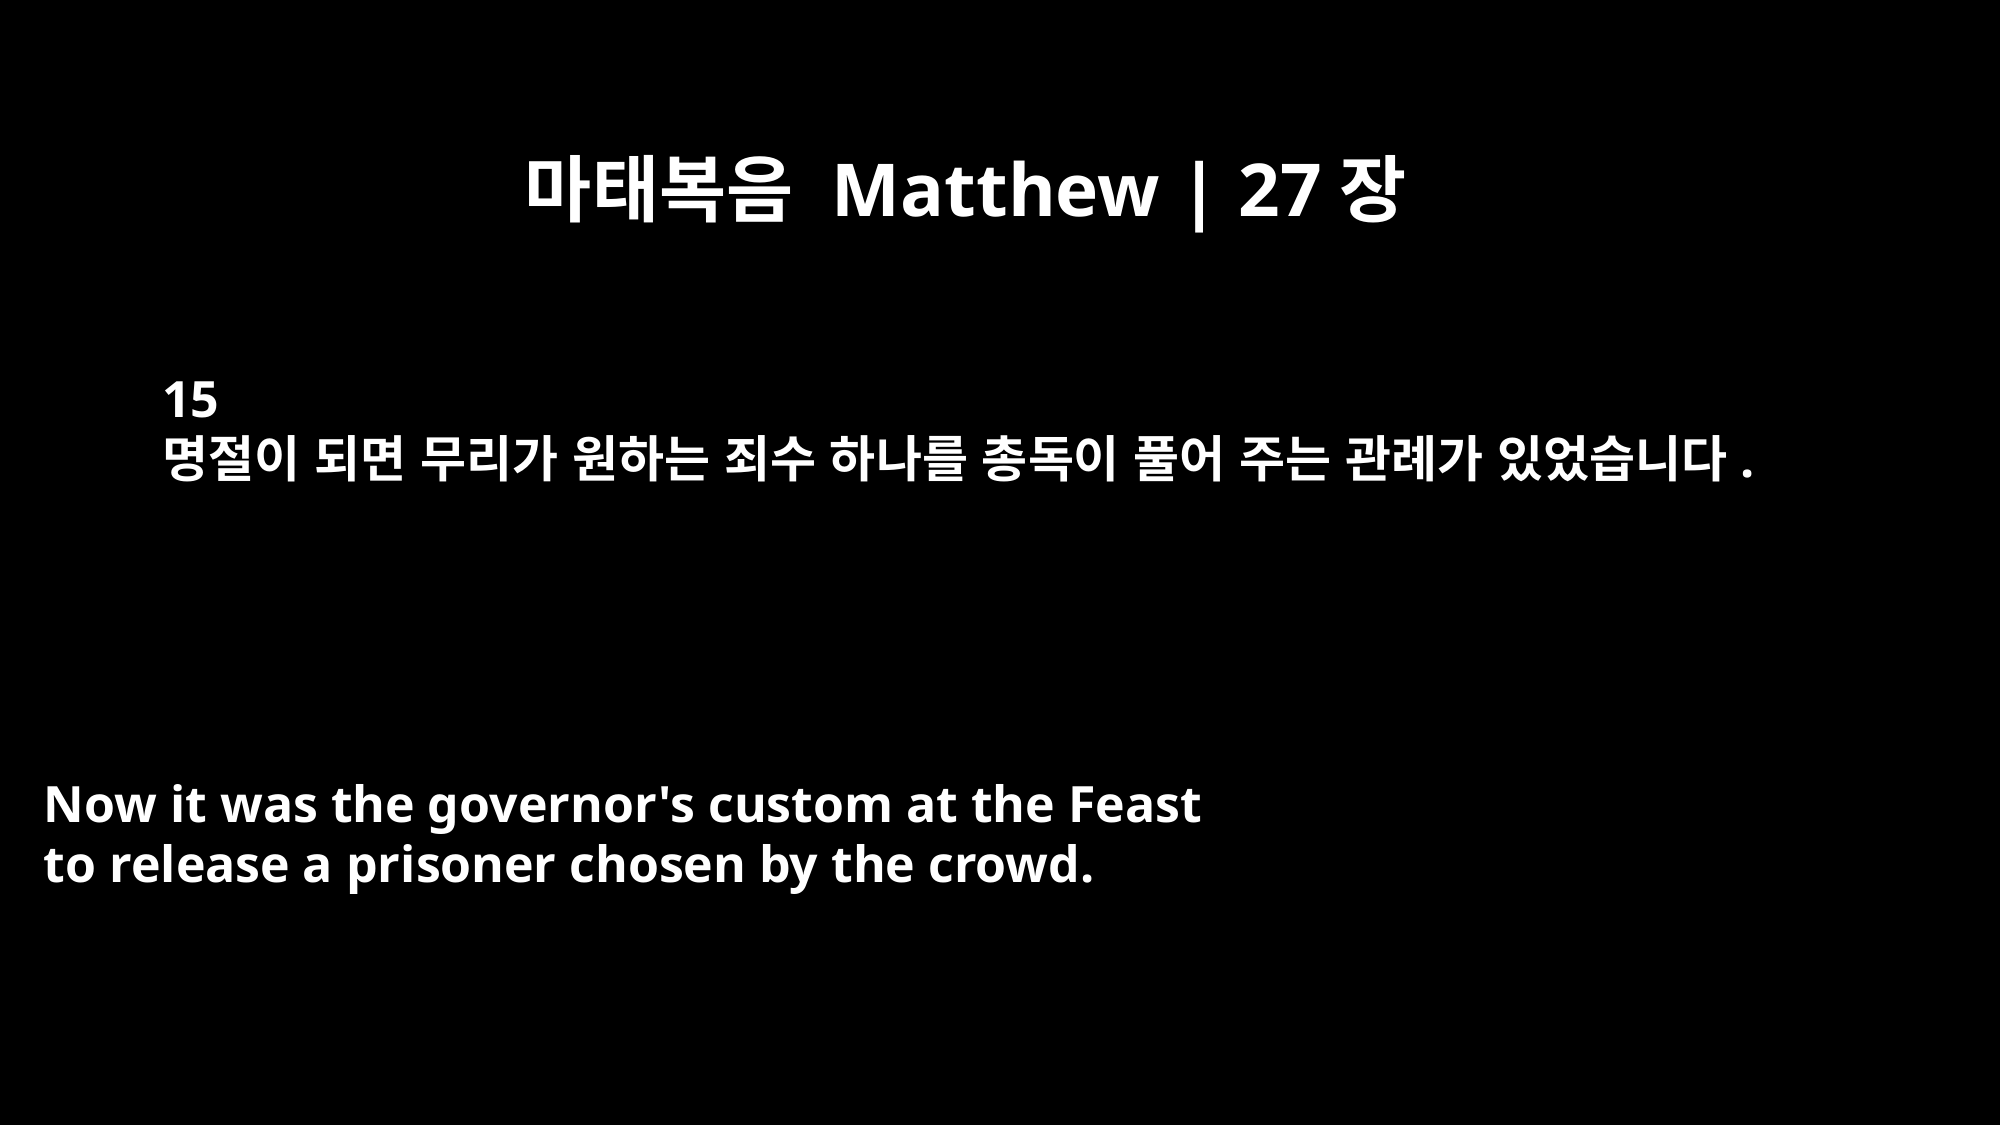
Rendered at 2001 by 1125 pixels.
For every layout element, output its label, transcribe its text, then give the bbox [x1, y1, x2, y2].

text_box 마태복음 Matthew | 27장 [510, 136, 1422, 239]
text_box 15 명절이 되면 무리가 원하는 죄수 하나를 총독이 풀어 주는 관례가 있었습니다. [147, 359, 1770, 495]
text_box Now it was the governor's custom at the Feast to release a prisoner chosen by the crowd. [29, 764, 1218, 900]
